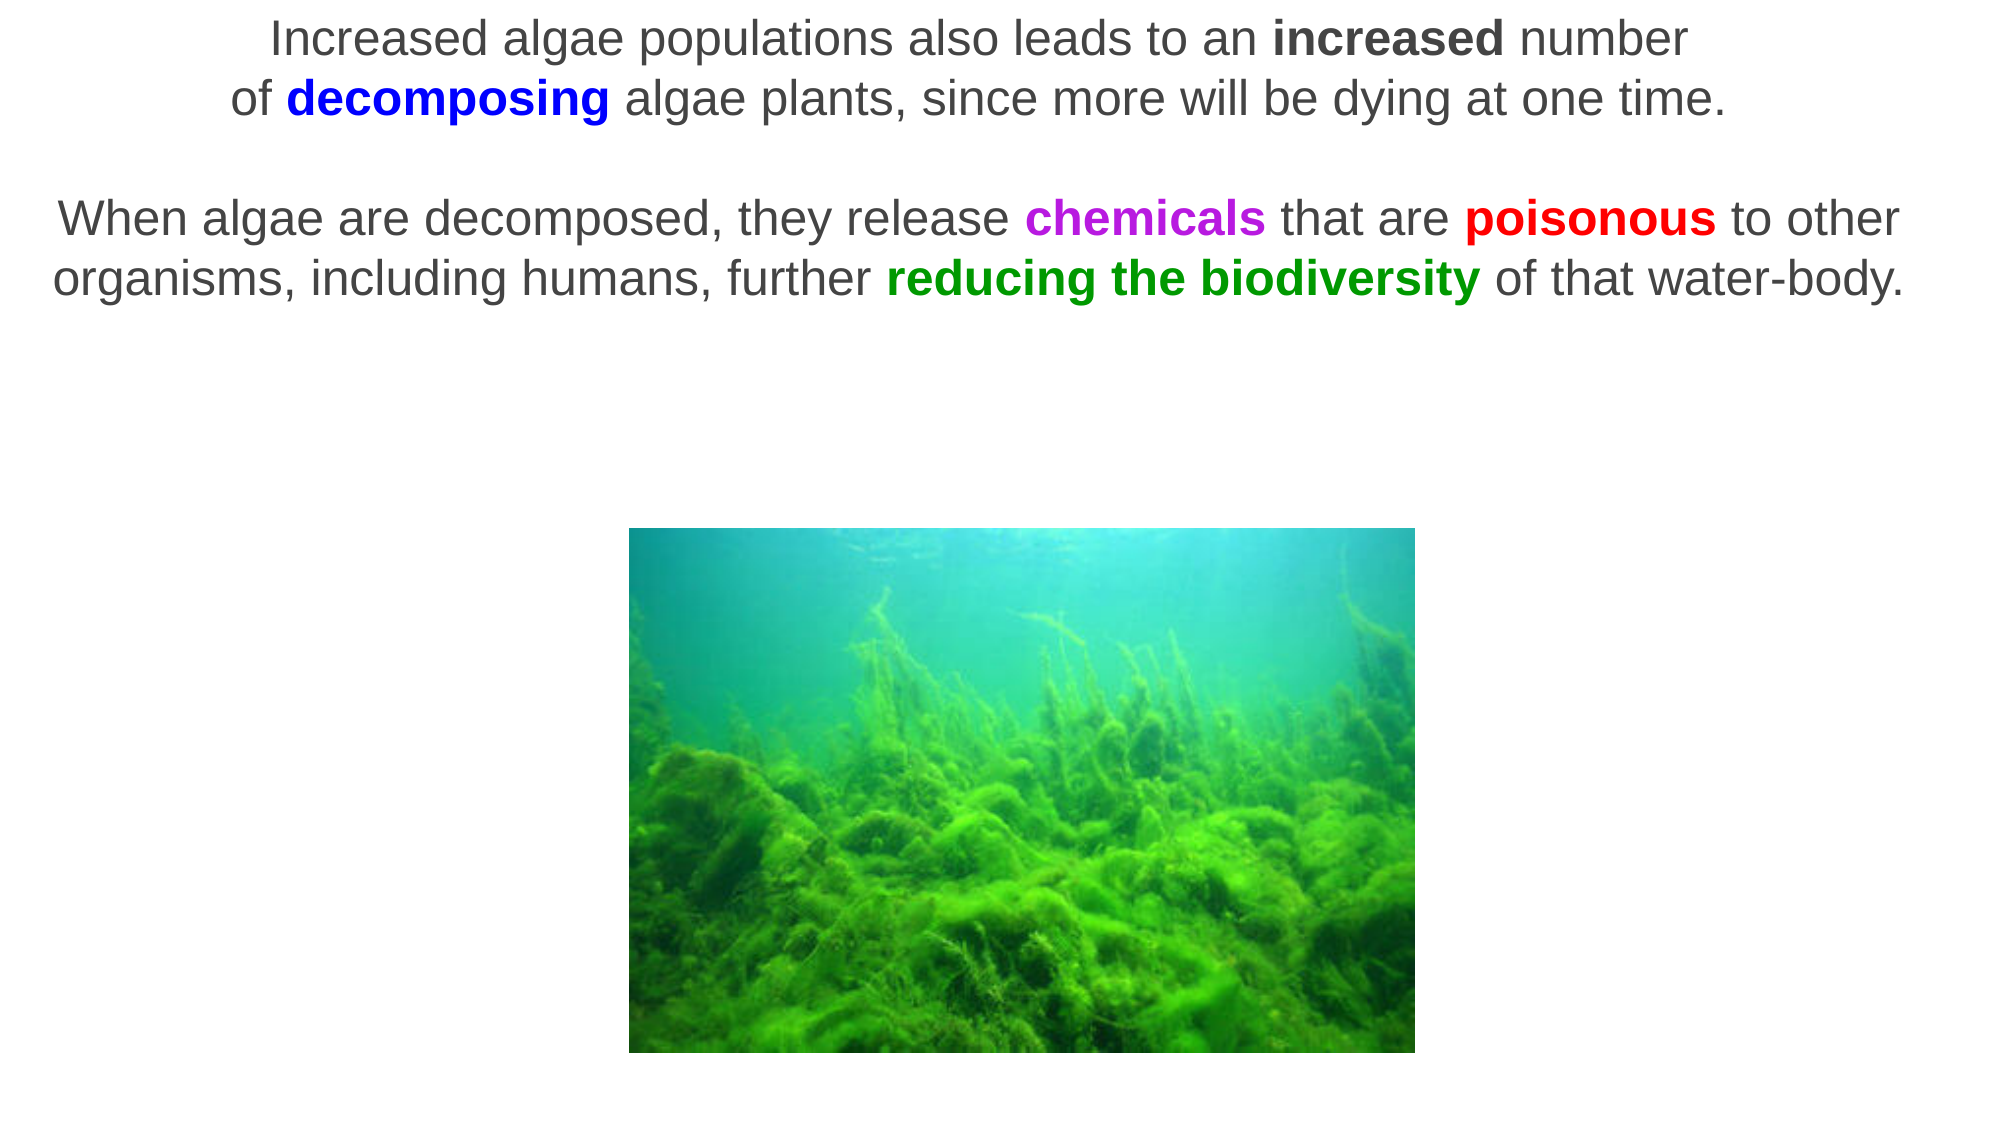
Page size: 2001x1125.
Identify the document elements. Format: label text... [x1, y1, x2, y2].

picture [629, 528, 1415, 1053]
text_box Increased algae populations also leads to an increased number of decomposing algae plants, since more will be dying at one time. When algae are decomposed, they release chemicals that are poisonous to other organisms, including humans, further reducing the biodiversity of that water-body. [20, 0, 1938, 313]
